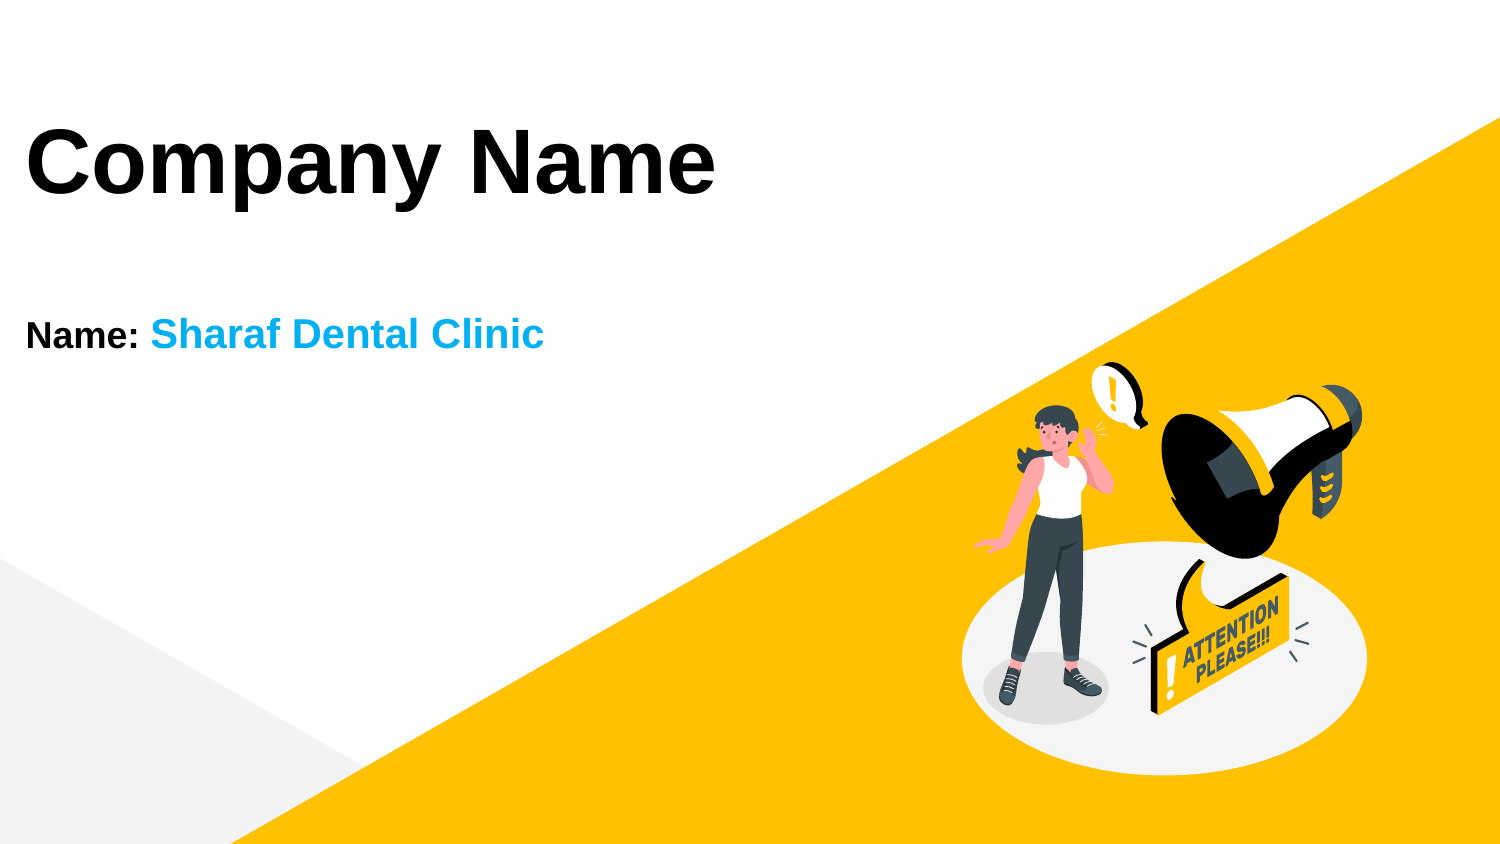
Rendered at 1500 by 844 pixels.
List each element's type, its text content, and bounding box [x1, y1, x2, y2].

table_header Company Name Name: Sharaf Dental Clinic [15, 85, 945, 414]
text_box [961, 361, 1368, 776]
